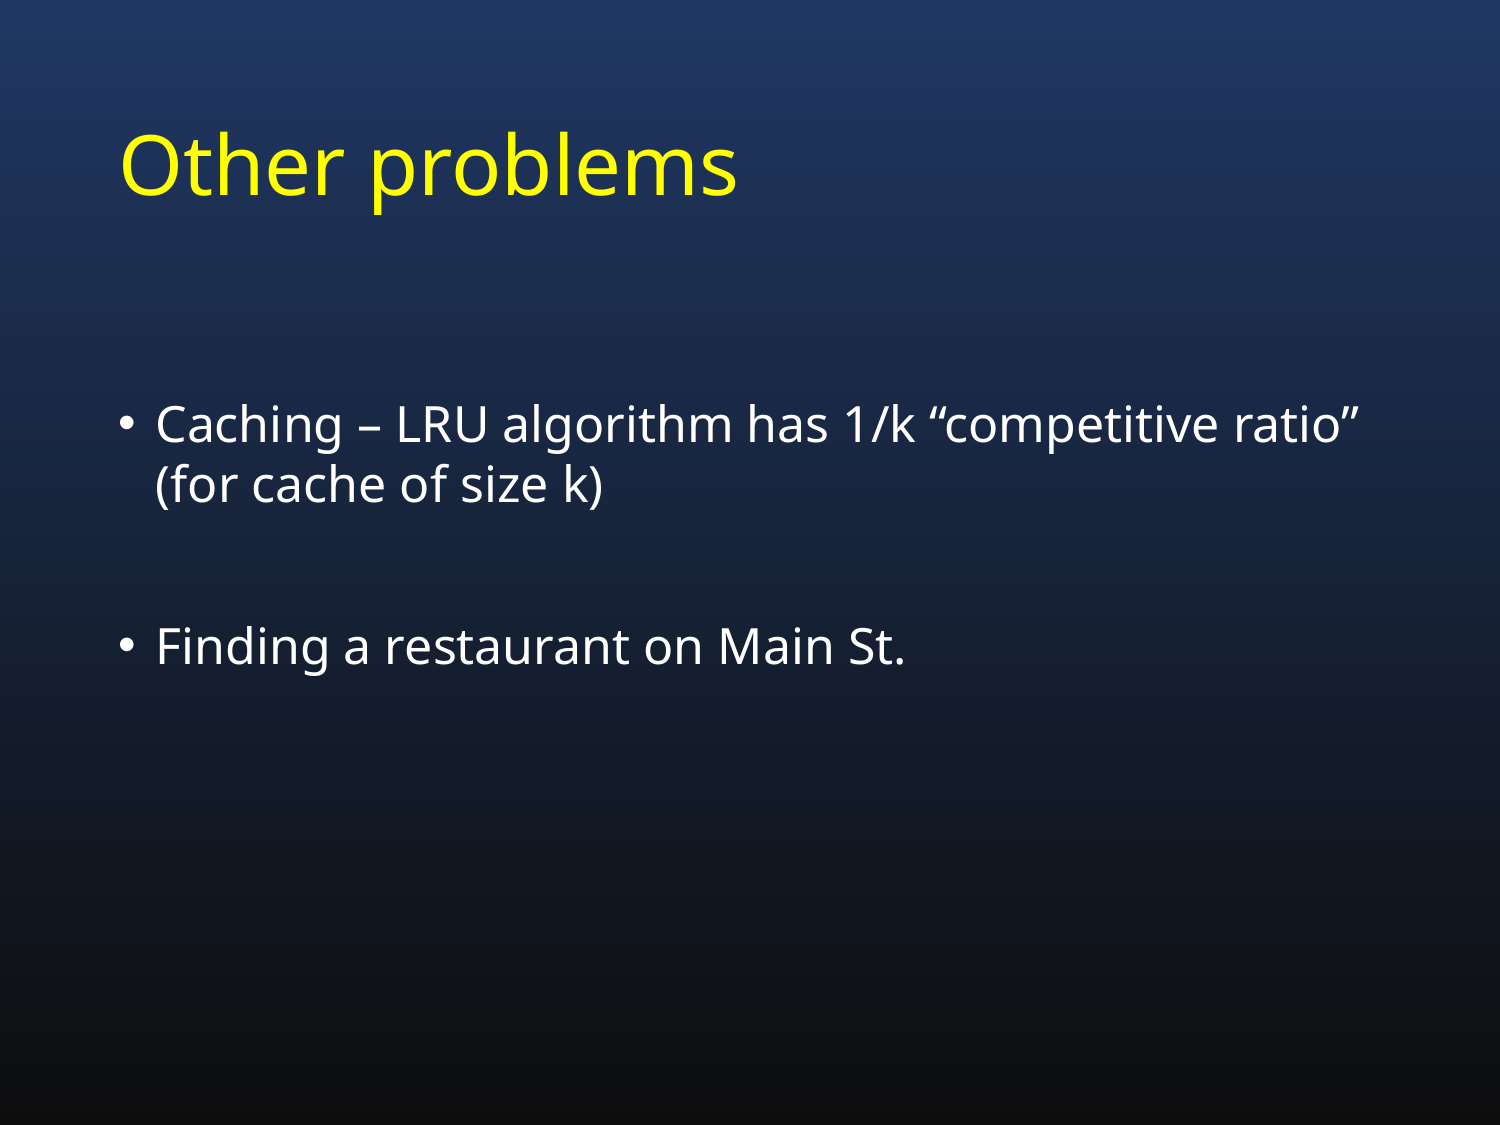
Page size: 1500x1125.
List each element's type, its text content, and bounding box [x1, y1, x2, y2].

list Caching – LRU algorithm has 1/k “competitive ratio” (for cache of size k) Finding a restaurant on Main St. [103, 384, 1397, 1032]
title Other problems [103, 59, 1397, 278]
